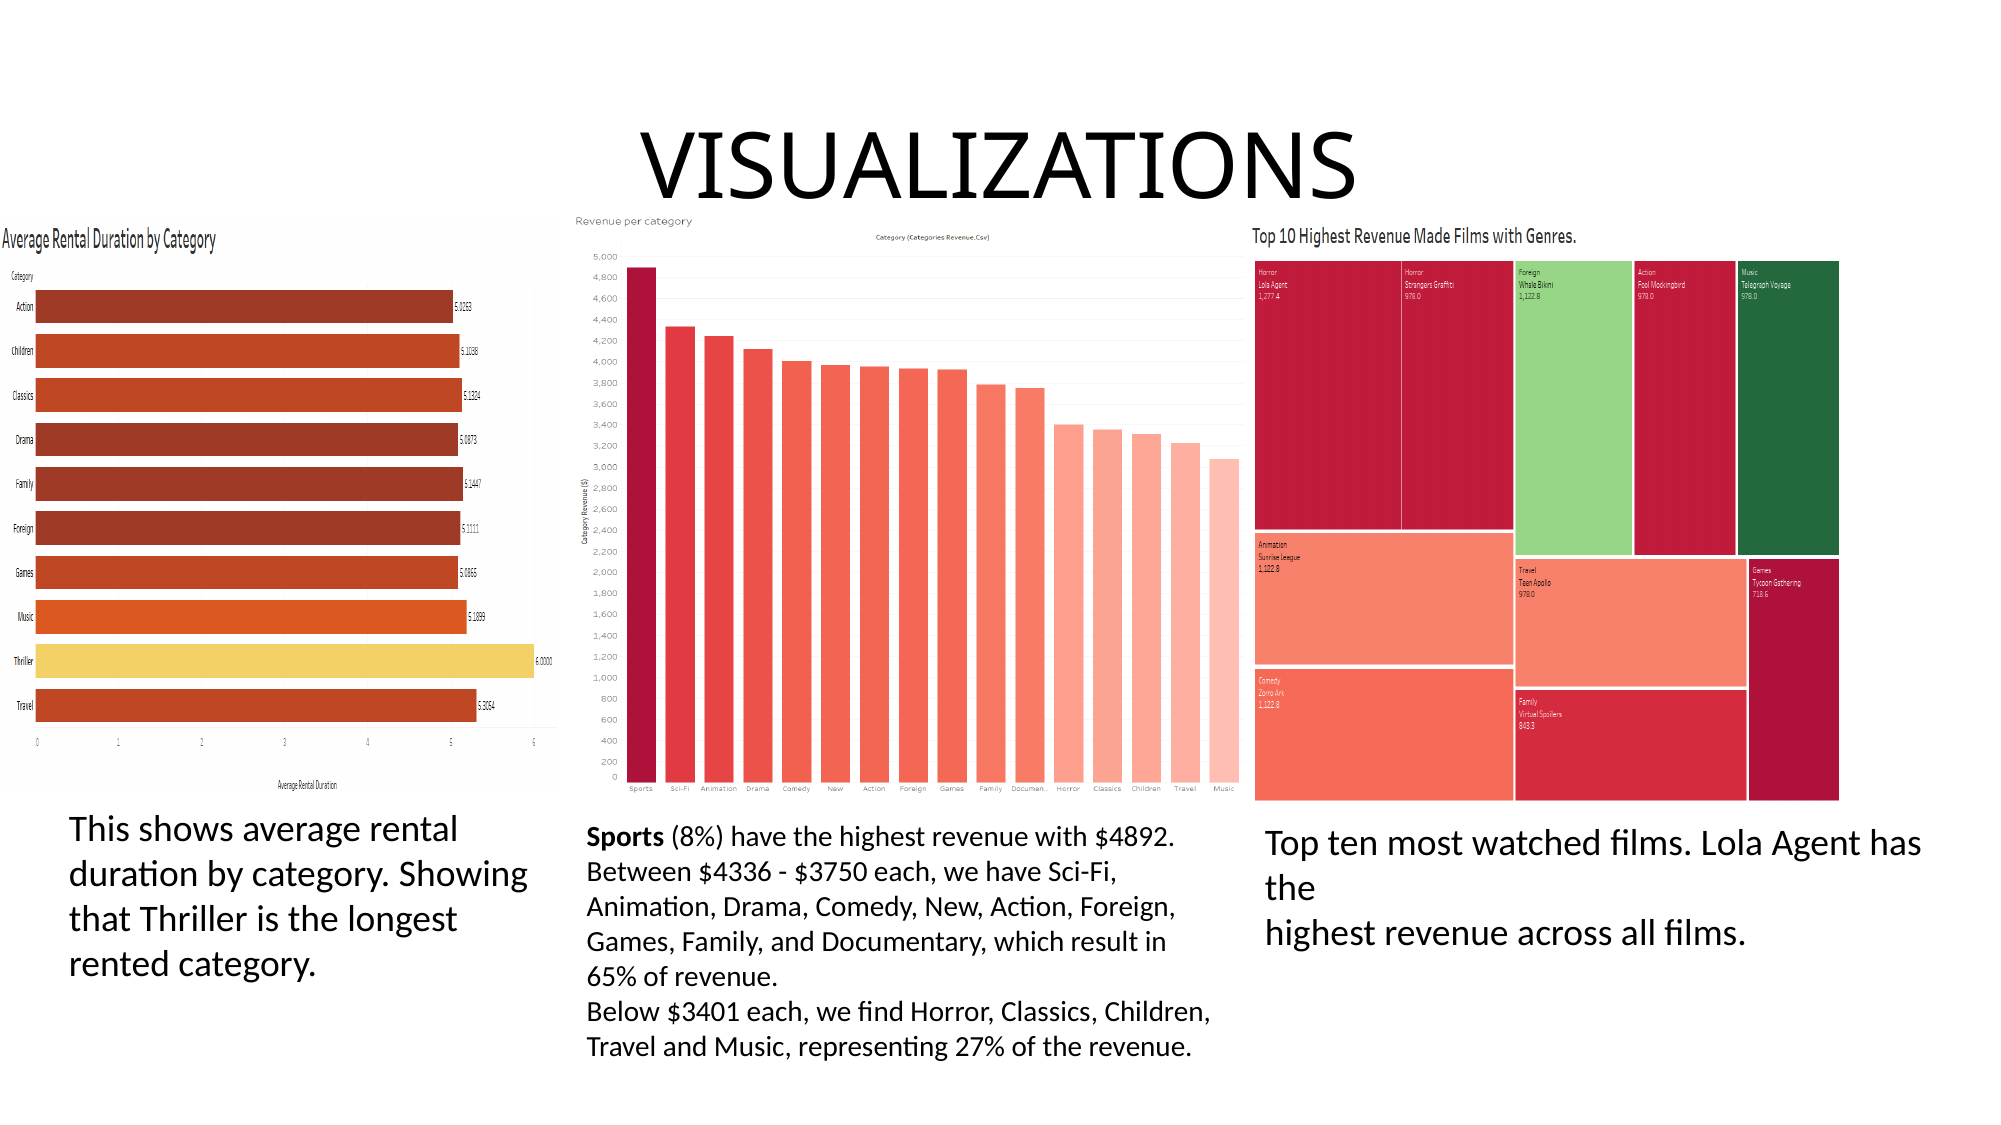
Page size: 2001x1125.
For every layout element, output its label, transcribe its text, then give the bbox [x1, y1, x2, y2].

picture [571, 215, 1843, 811]
text_box Top ten most watched films. Lola Agent has the highest revenue across all films. [1249, 810, 1954, 961]
title VISUALIZATIONS [137, 59, 1863, 278]
text_box Sports (8%) have the highest revenue with $4892. Between $4336 - $3750 each, we have Sci-Fi, Animation, Drama, Comedy, New, Action, Foreign, Games, Family, and Documentary, which result in 65% of revenue. Below $3401 each, we find Horror, Classics, Children, Travel and Music, representing 27% of the revenue. [571, 810, 1235, 1070]
picture [0, 215, 557, 797]
text_box This shows average rental duration by category. Showing that Thriller is the longest rented category. [54, 796, 572, 992]
